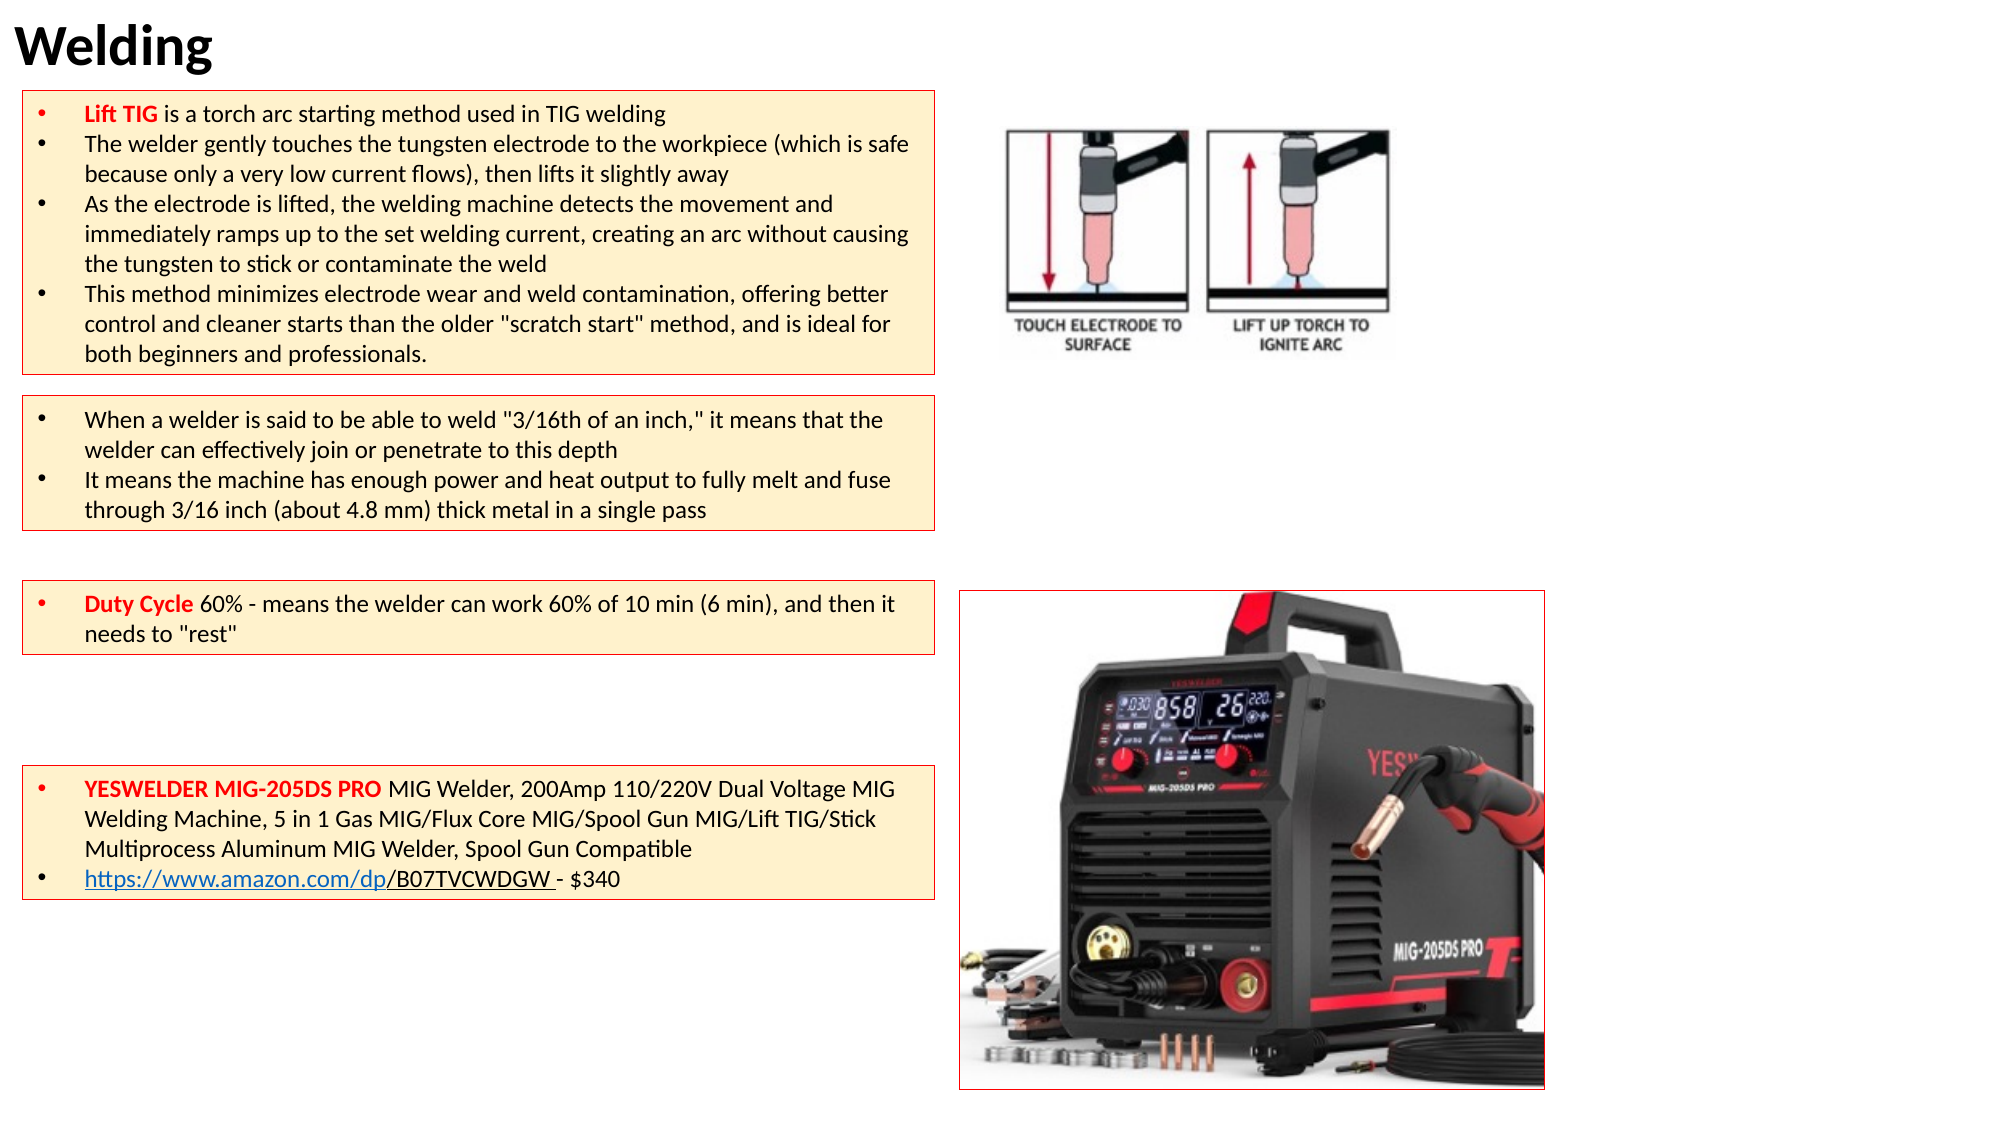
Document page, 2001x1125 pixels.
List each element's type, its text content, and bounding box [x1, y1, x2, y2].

text_box YESWELDER MIG-205DS PRO MIG Welder, 200Amp 110/220V Dual Voltage MIG Welding Machine, 5 in 1 Gas MIG/Flux Core MIG/Spool Gun MIG/Lift TIG/Stick Multiprocess Aluminum MIG Welder, Spool Gun Compatible https://www.amazon.com/dp/B07TVCWDGW - $340 [22, 765, 935, 900]
picture [999, 126, 1397, 360]
picture [959, 590, 1545, 1090]
text_box When a welder is said to be able to weld "3/16th of an inch," it means that the welder can effectively join or penetrate to this depth It means the machine has enough power and heat output to fully melt and fuse through 3/16 inch (about 4.8 mm) thick metal in a single pass [22, 395, 935, 531]
text_box Lift TIG is a torch arc starting method used in TIG welding The welder gently touches the tungsten electrode to the workpiece (which is safe because only a very low current flows), then lifts it slightly away As the electrode is lifted, the welding machine detects the movement and immediately ramps up to the set welding current, creating an arc without causing the tungsten to stick or contaminate the weld This method minimizes electrode wear and weld contamination, offering better control and cleaner starts than the older "scratch start" method, and is ideal for both beginners and professionals. [22, 90, 935, 375]
text_box Duty Cycle 60% - means the welder can work 60% of 10 min (6 min), and then it needs to "rest" [22, 580, 935, 655]
text_box Welding [0, 0, 1216, 85]
